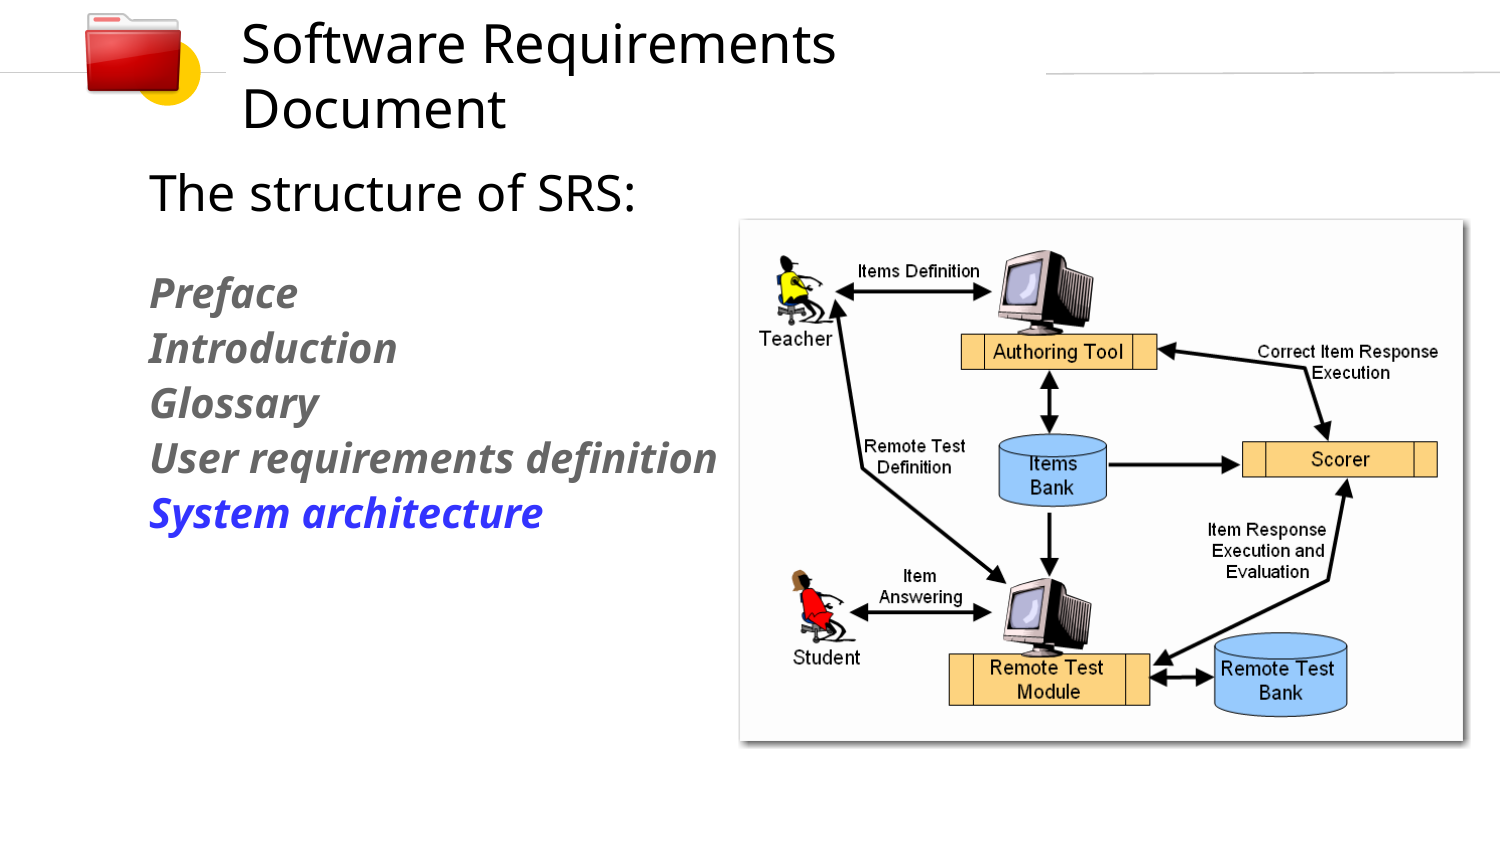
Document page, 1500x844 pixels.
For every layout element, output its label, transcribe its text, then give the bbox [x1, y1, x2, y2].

title Software Requirements Document [226, 38, 1047, 110]
list The structure of SRS: Preface Introduction Glossary User requirements definition System architecture [134, 153, 1344, 776]
picture [738, 217, 1471, 750]
picture [84, 13, 182, 95]
